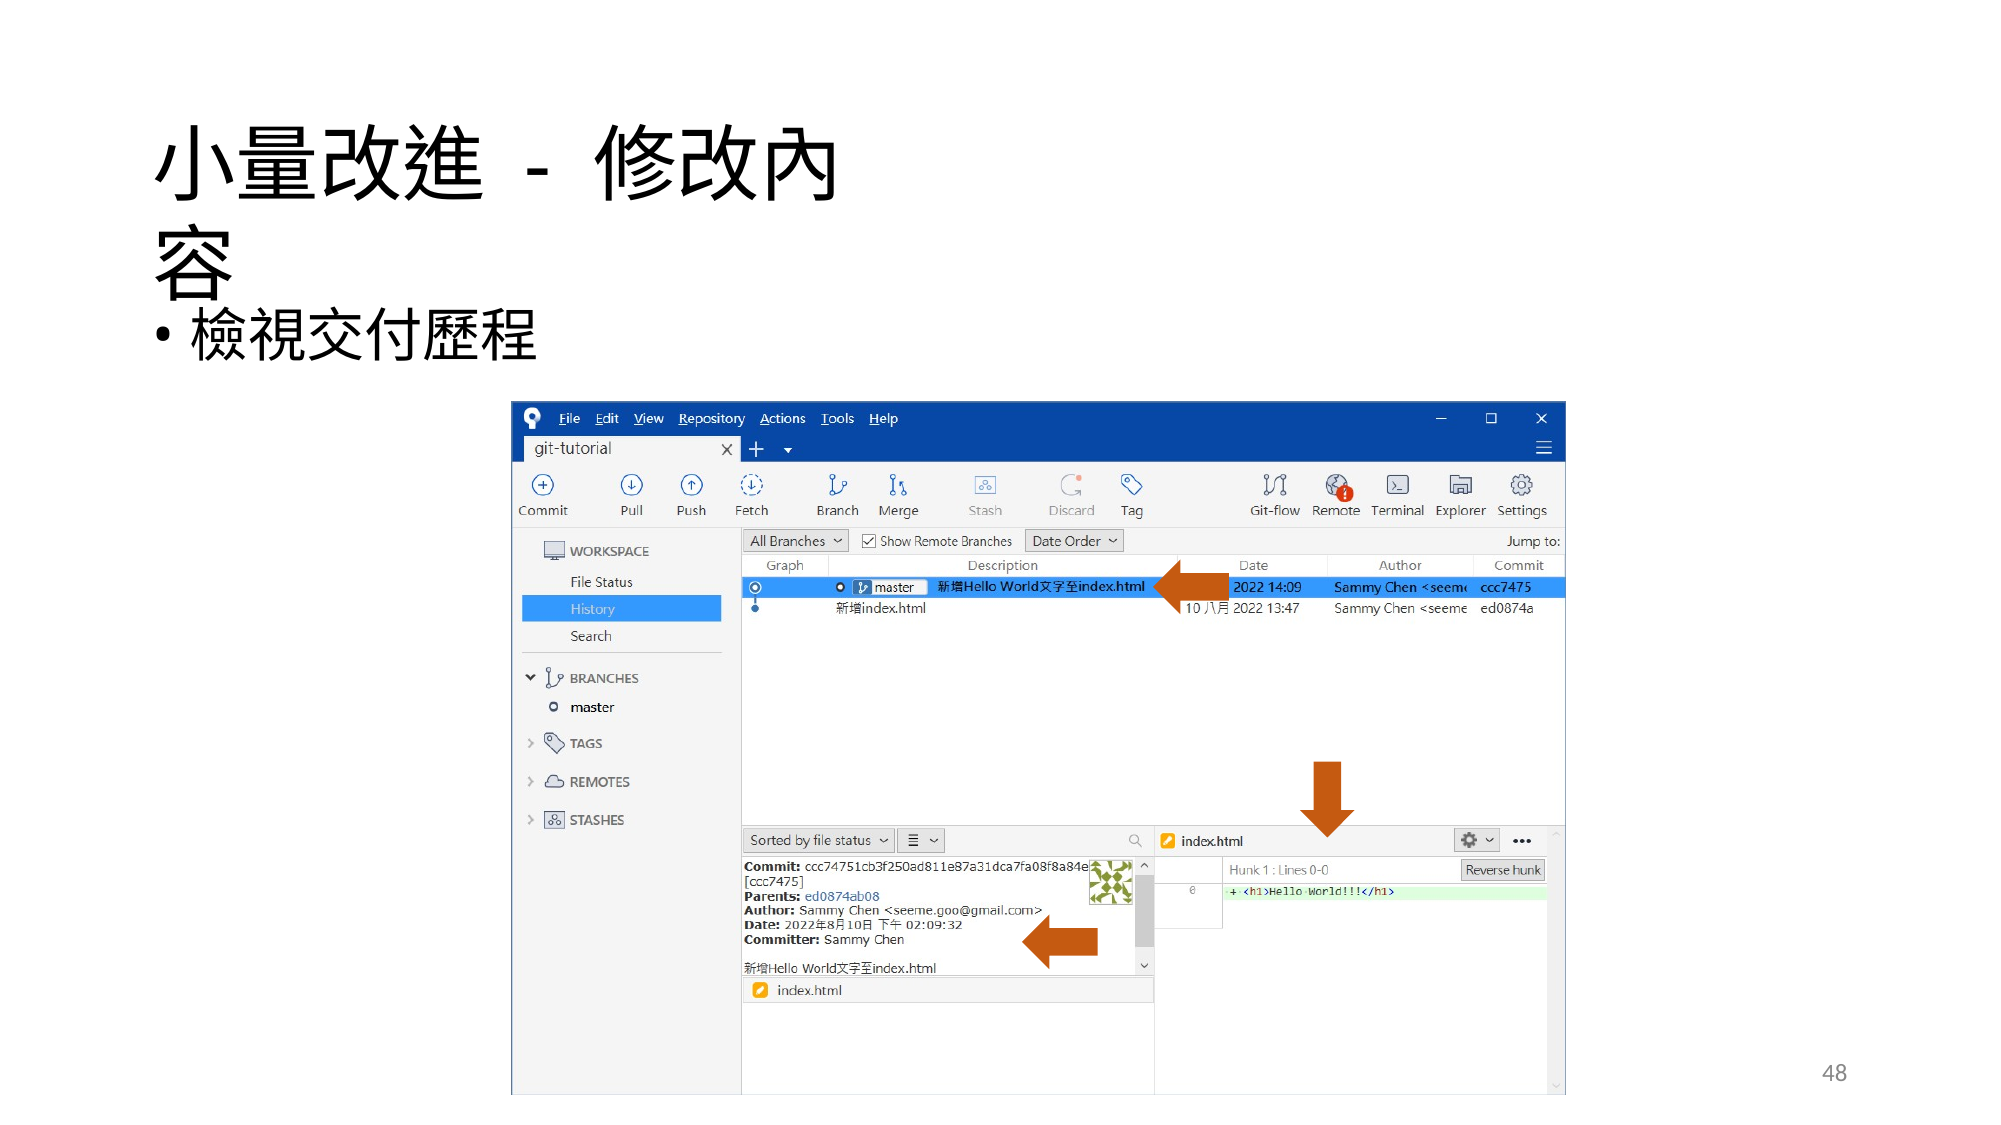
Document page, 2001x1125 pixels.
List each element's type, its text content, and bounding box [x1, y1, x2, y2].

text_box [511, 401, 1566, 1095]
slide_number 48 [1815, 1060, 1854, 1125]
text_box 檢視交付歷程 [150, 296, 688, 369]
title 小量改進 - 修改內容 [150, 109, 908, 312]
